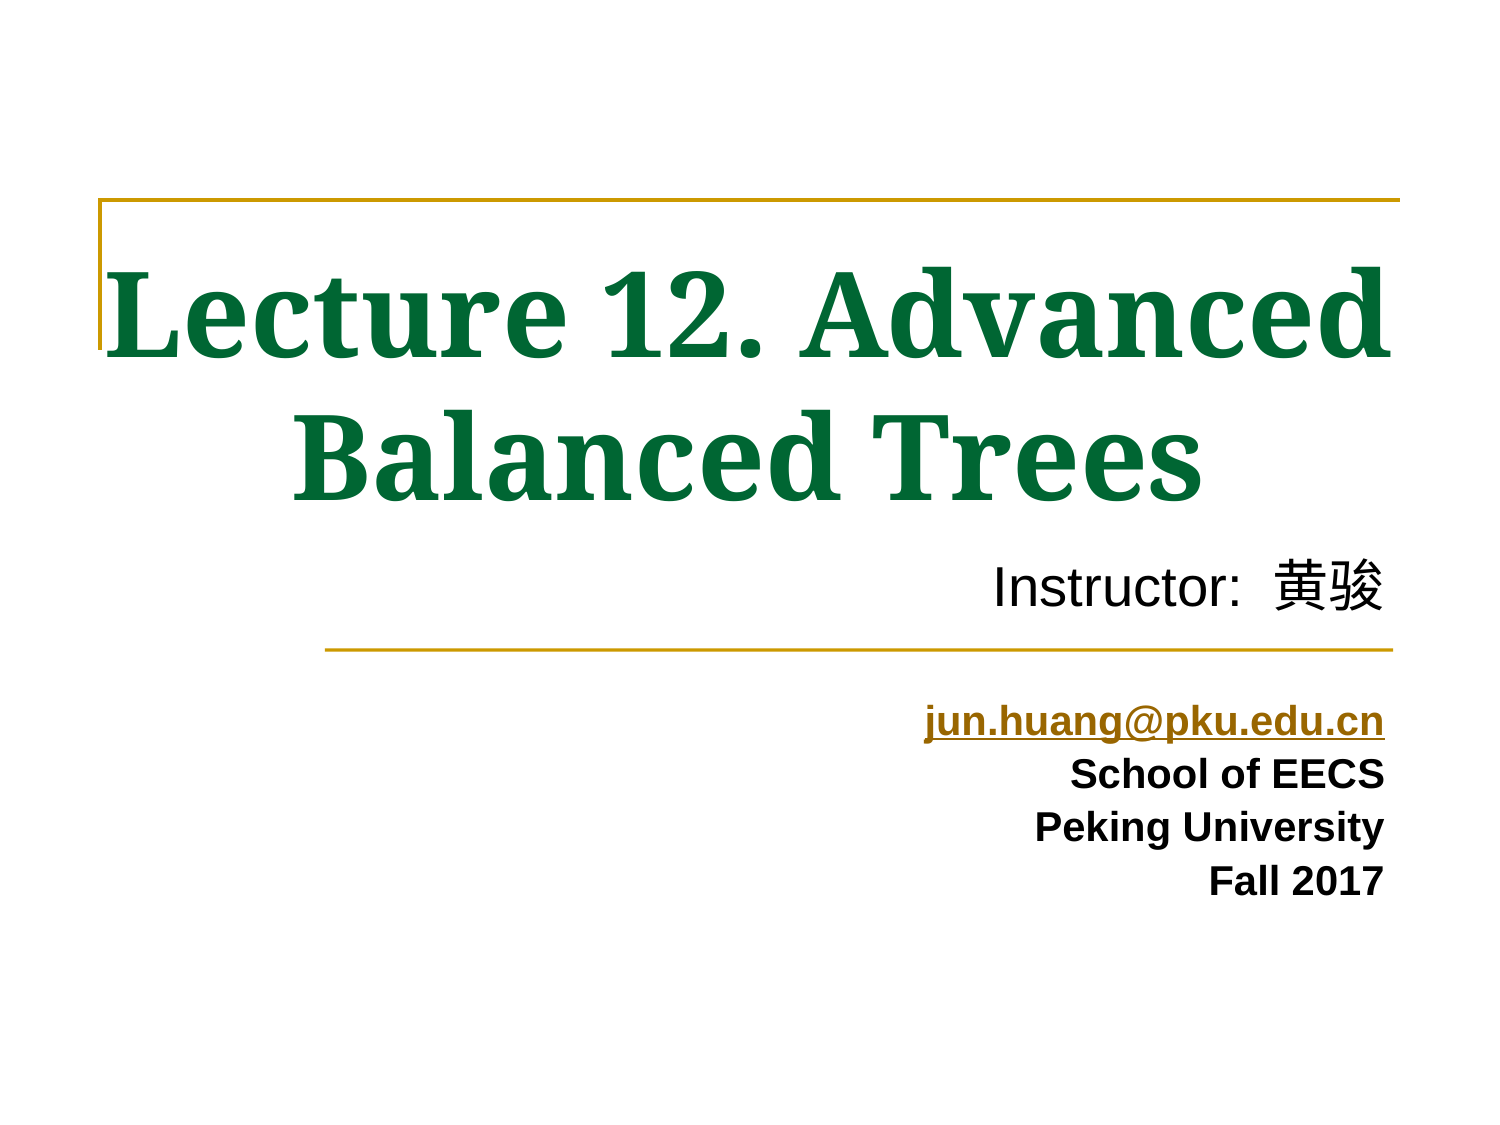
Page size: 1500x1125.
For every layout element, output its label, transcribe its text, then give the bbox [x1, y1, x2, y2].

text_box Lecture 12. Advanced Balanced Trees [90, 231, 1409, 532]
subtitle Instructor: 黄骏 jun.huang@pku.edu.cn School of EECS Peking University Fall 2017 [183, 550, 1400, 1036]
